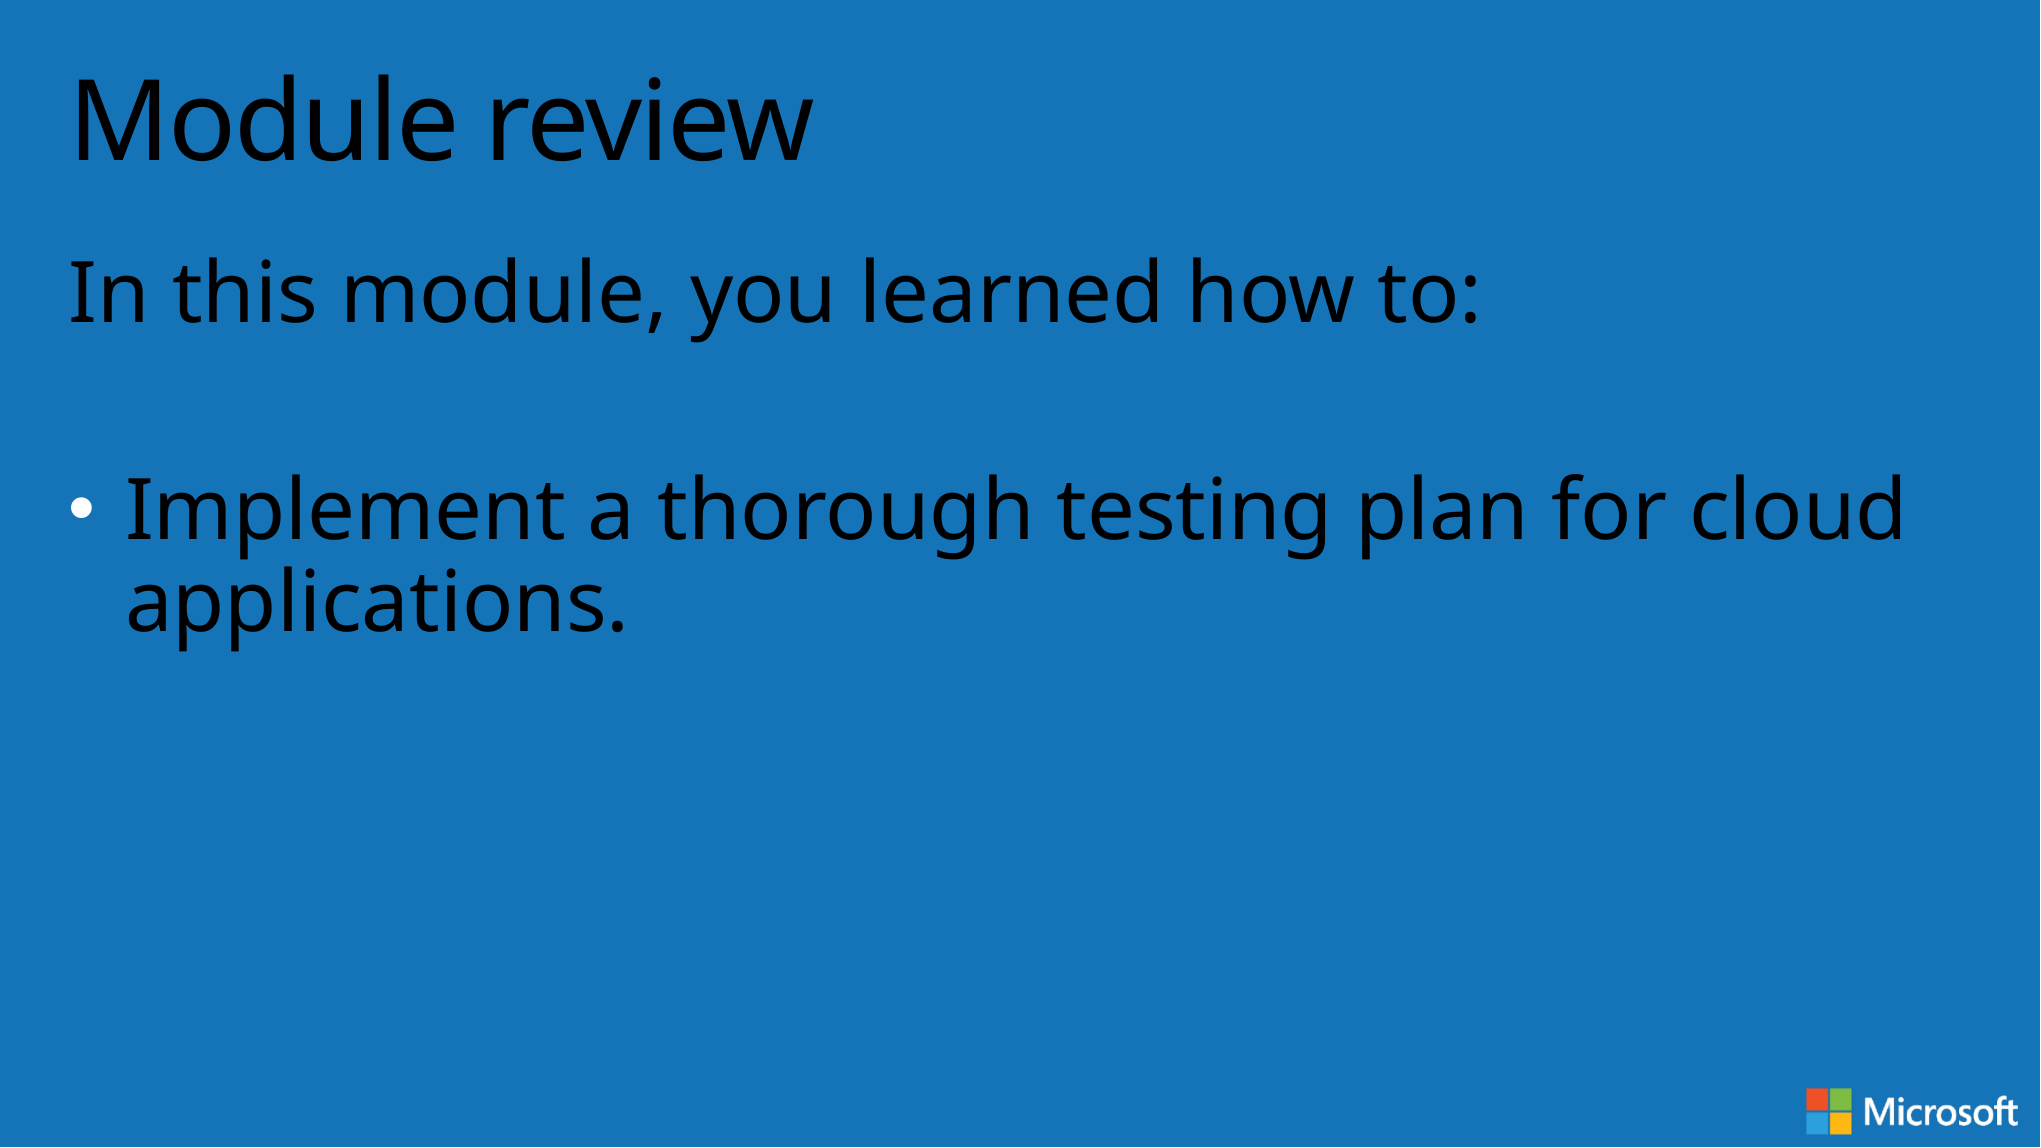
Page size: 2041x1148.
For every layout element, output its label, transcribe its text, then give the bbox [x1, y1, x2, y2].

list In this module, you learned how to: Implement a thorough testing plan for cloud applications. [44, 233, 1977, 892]
title Module review [45, 48, 1977, 200]
picture [1805, 1087, 2020, 1135]
